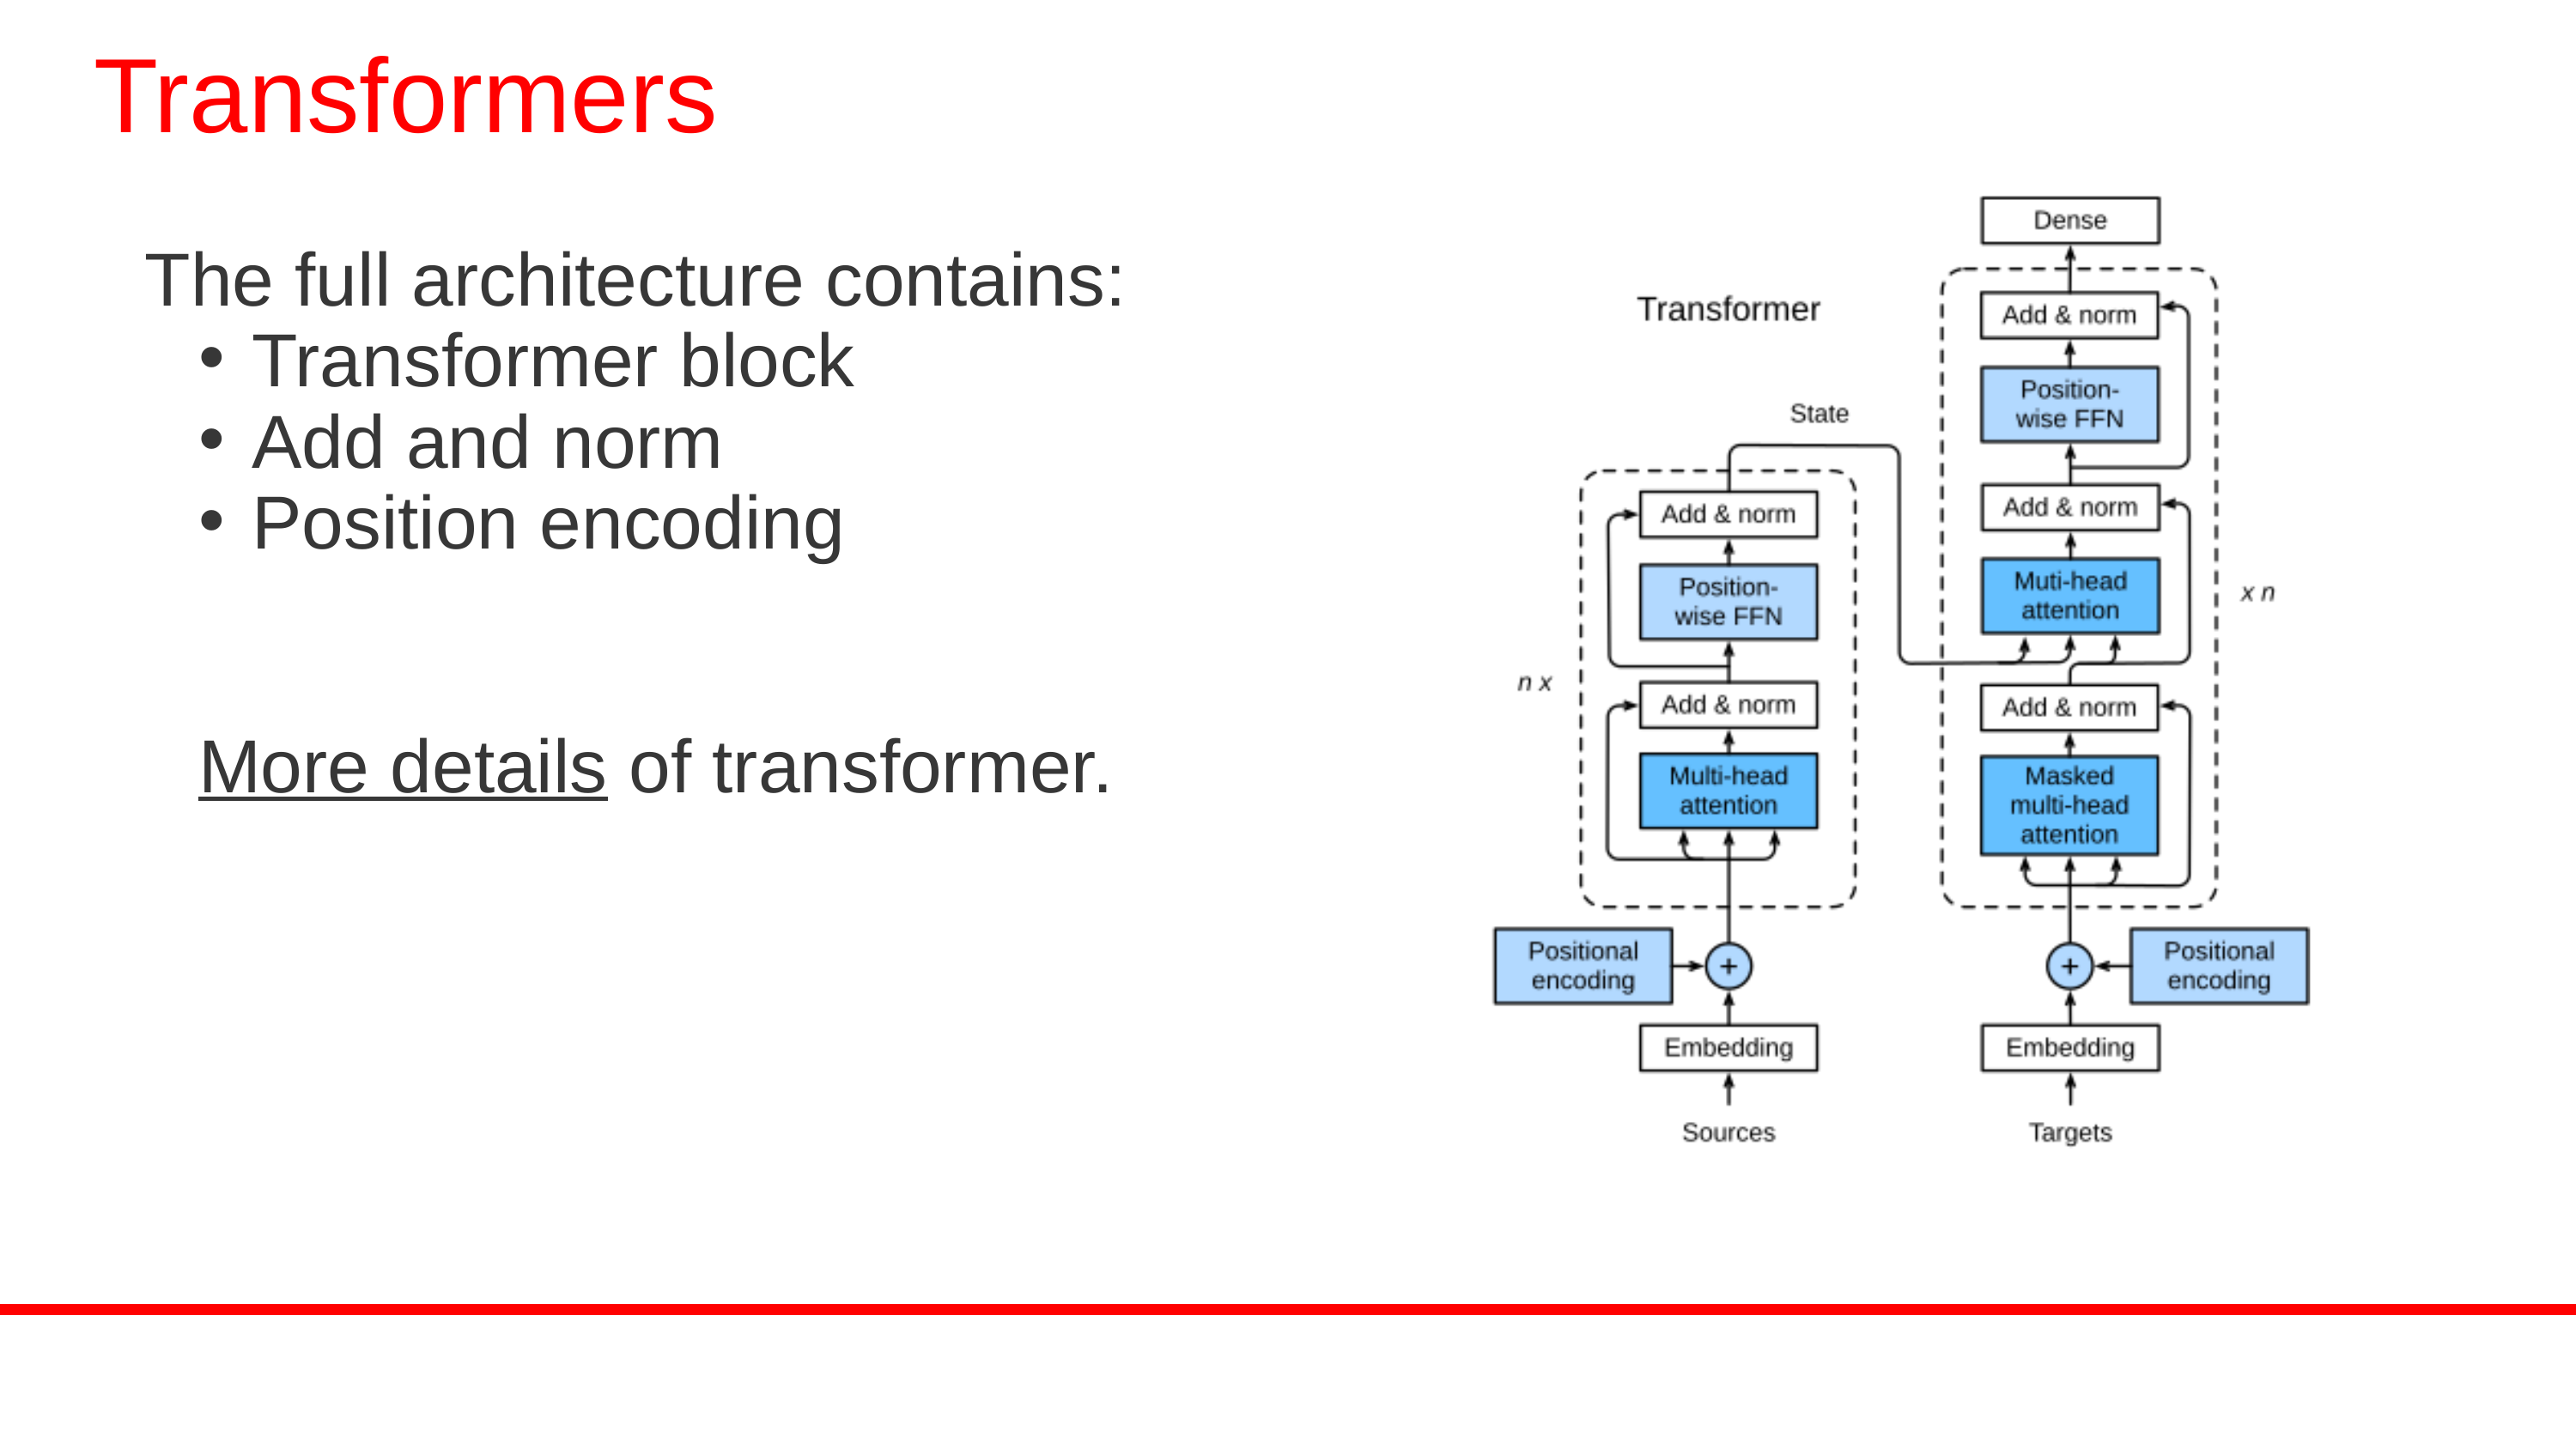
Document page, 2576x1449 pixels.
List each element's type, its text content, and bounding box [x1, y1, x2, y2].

text_box The full architecture contains: Transformer block Add and norm Position encoding More details of transformer. [144, 239, 1360, 889]
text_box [0, 1301, 2576, 1317]
text_box [1467, 196, 2311, 1166]
text_box Transformers [94, 39, 2290, 154]
